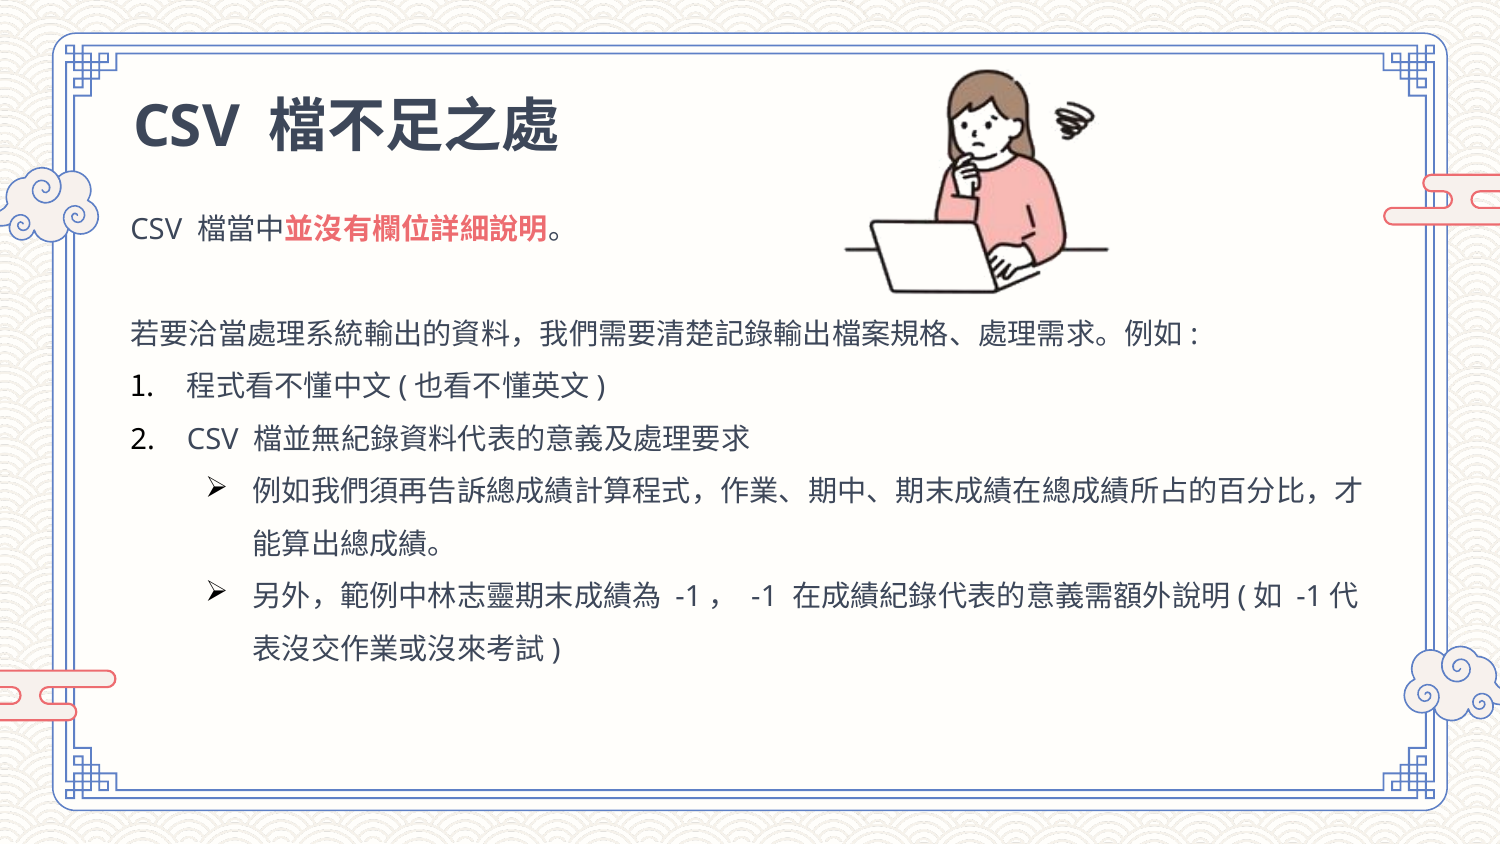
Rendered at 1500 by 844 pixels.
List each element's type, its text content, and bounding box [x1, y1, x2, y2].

title CSV 檔不足之處 [118, 72, 768, 176]
text_box CSV 檔當中並沒有欄位詳細說明。 若要洽當處理系統輸出的資料，我們需要清楚記錄輸出檔案規格、處理需求。例如: 程式看不懂中文(也看不懂英文) CSV 檔並無紀錄資料代表的意義及處理要求 例如我們須再告訴總成績計算程式，作業、期中、期末成績在總成績所占的百分比，才能算出總成績。 另外，範例中林志靈期末成績為 -1， -1 在成績紀錄代表的意義需額外說明(如 -1代表沒交作業或沒來考試) [115, 185, 1389, 755]
picture [773, 0, 1181, 380]
